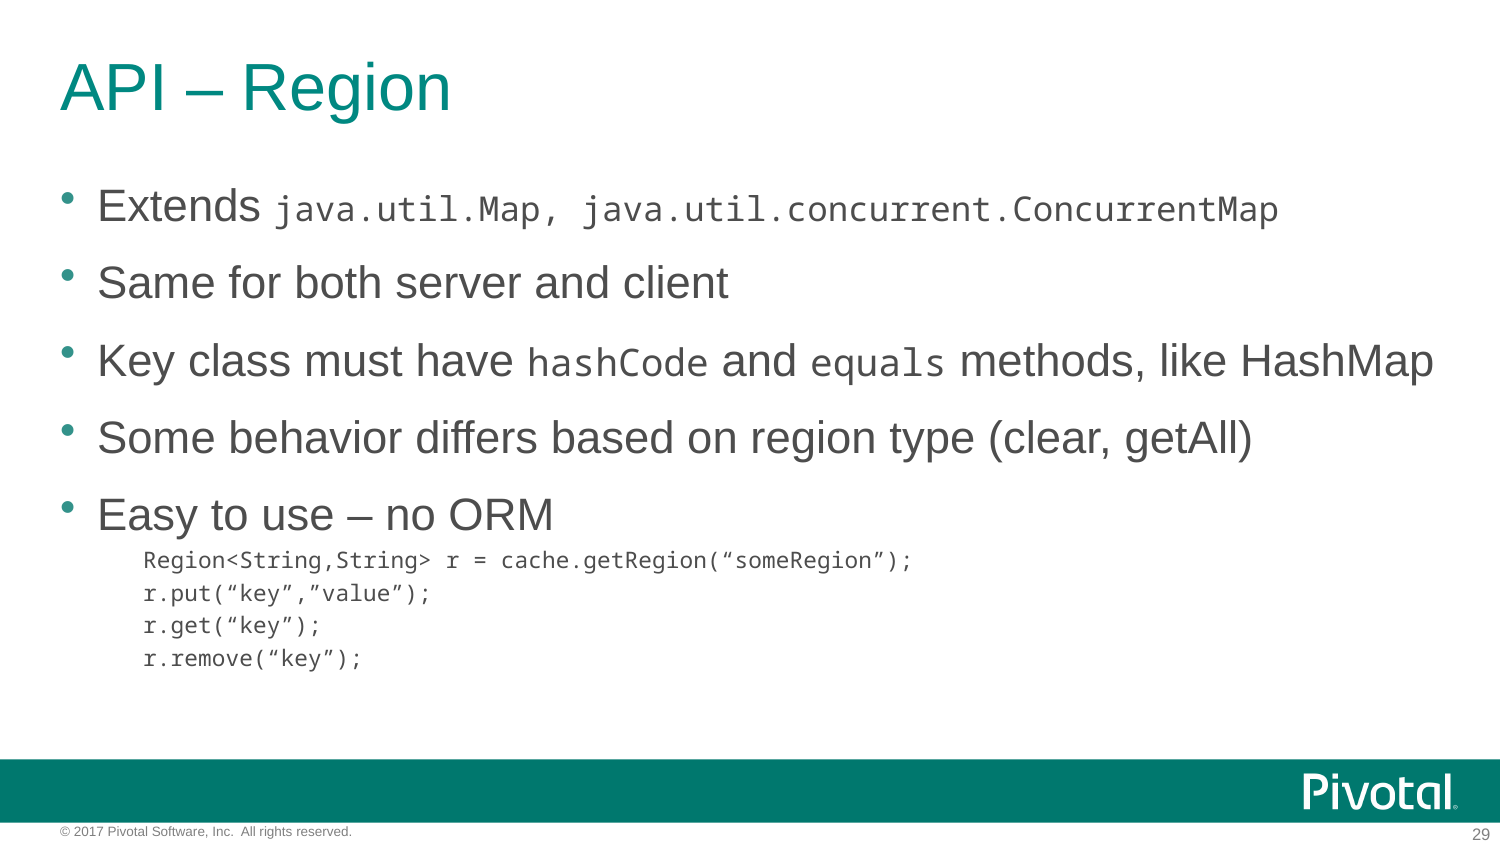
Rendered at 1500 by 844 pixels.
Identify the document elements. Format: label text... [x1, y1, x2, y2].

title API – Region [60, 53, 1440, 129]
picture [1290, 768, 1463, 815]
list Extends java.util.Map, java.util.concurrent.ConcurrentMap Same for both server and client Key class must have hashCode and equals methods, like HashMap Some behavior differs based on region type (clear, getAll) Easy to use – no ORM Region<String,String> r = cache.getRegion(“someRegion”); r.put(“key”,”value”); r.get(“key”); r.remove(“key”); [60, 176, 1440, 731]
